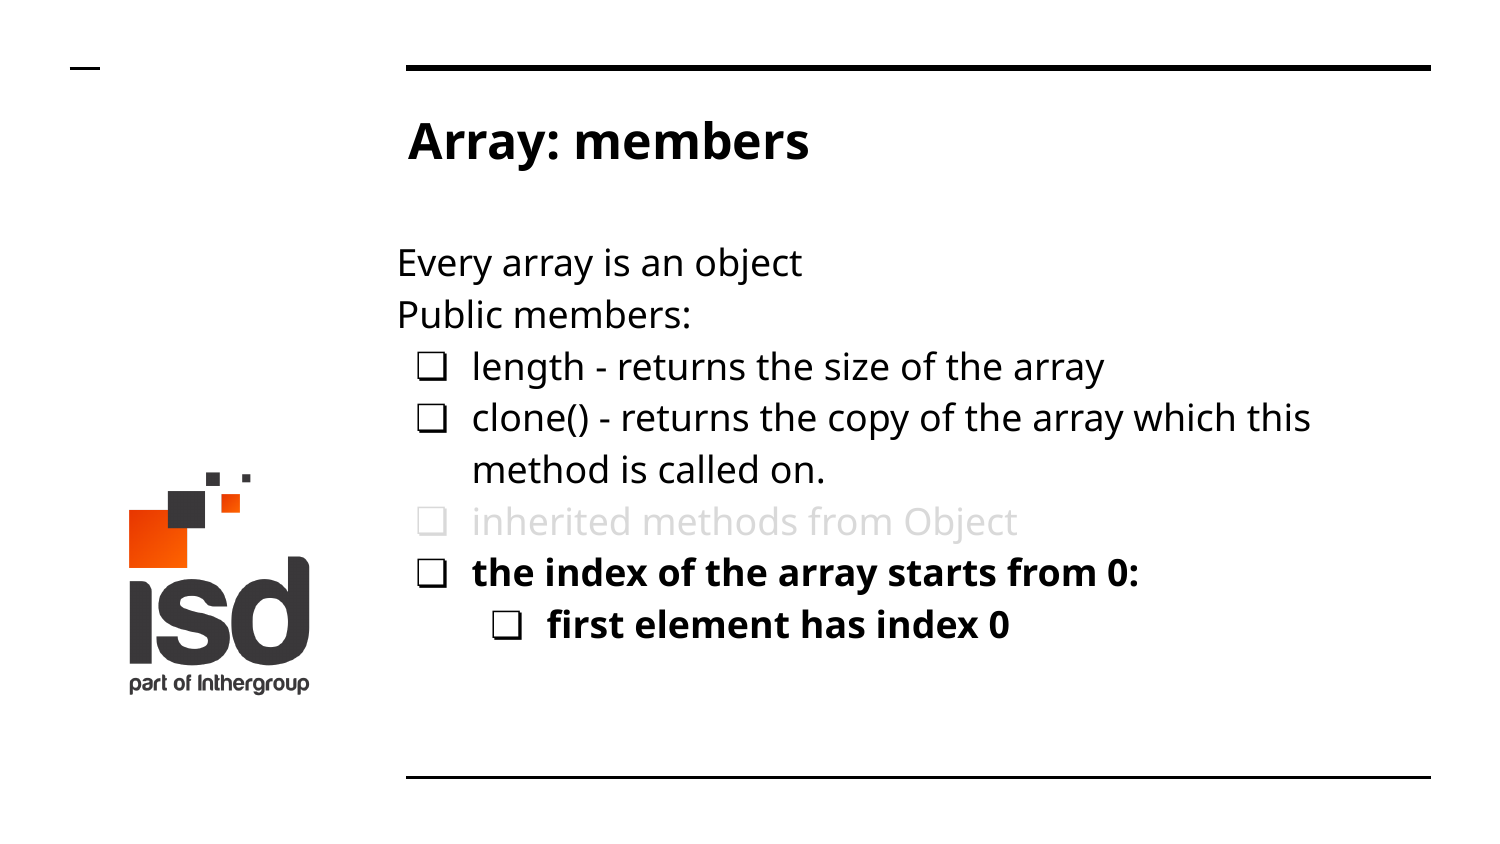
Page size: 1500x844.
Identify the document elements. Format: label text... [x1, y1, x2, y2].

picture [37, 414, 382, 756]
list Every array is an object Public members: length - returns the size of the array clone() - returns the copy of the array which this method is called on. inherited methods from Object the index of the array starts from 0: first element has index 0 [381, 217, 1439, 756]
title Array: members [393, 94, 1431, 196]
